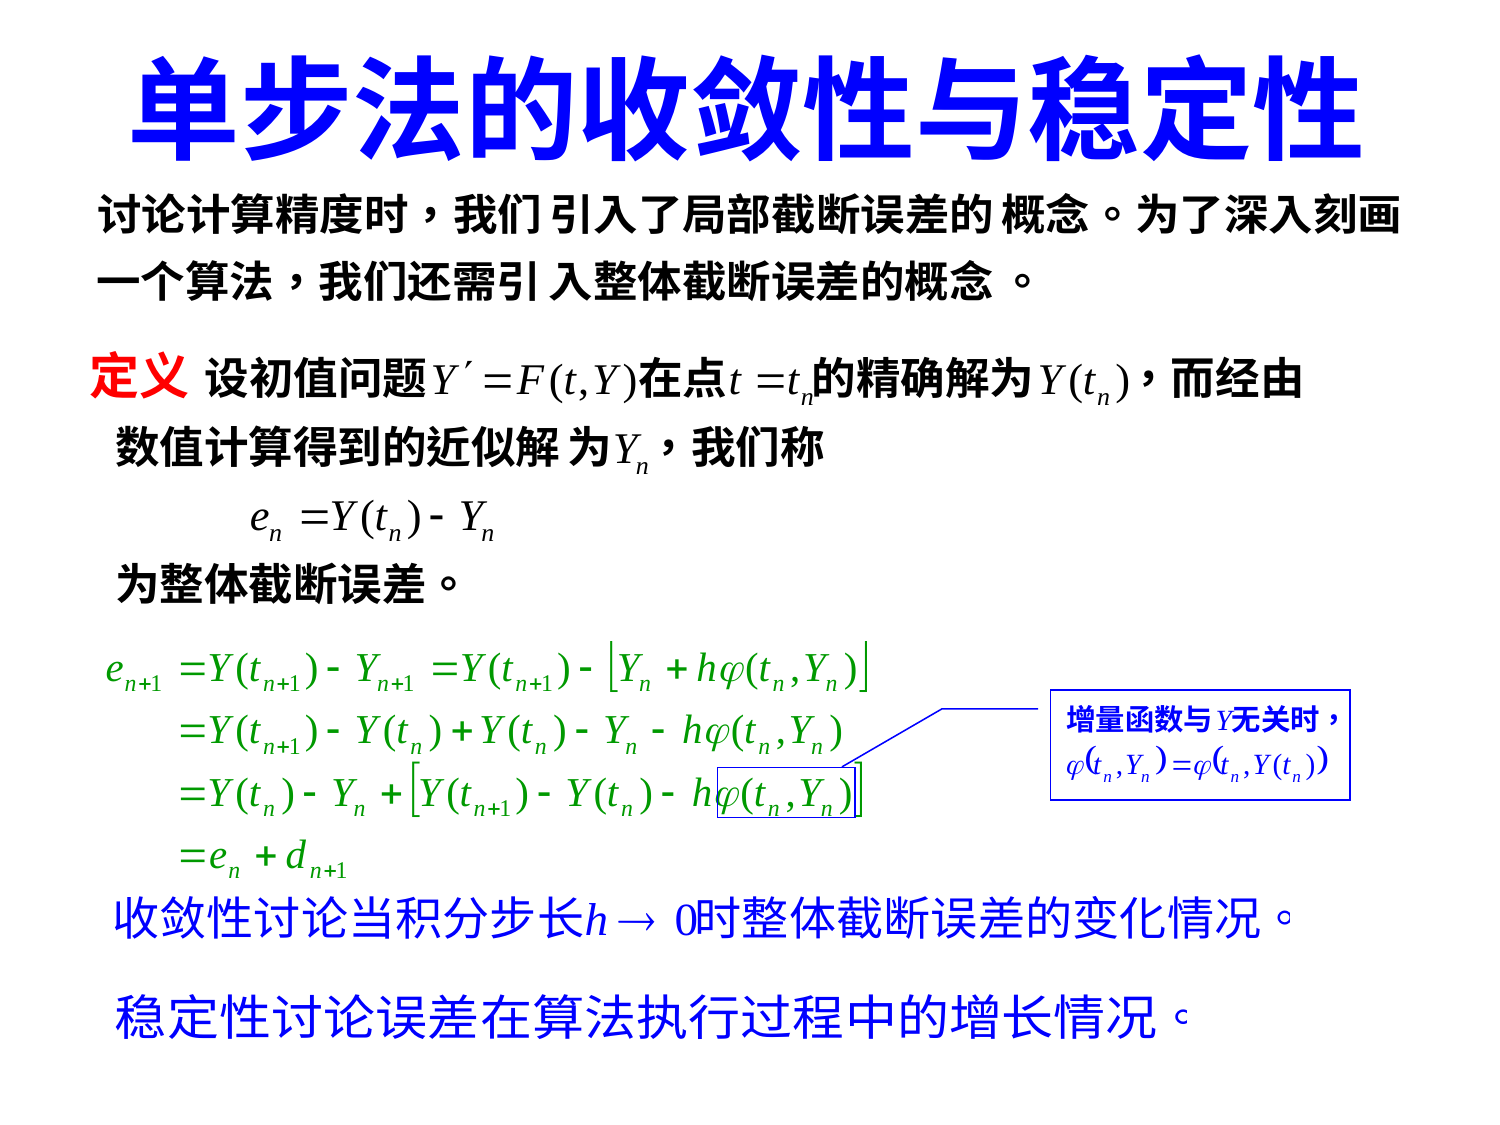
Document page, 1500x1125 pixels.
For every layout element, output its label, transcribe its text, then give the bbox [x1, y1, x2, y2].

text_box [74, 337, 1313, 613]
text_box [107, 896, 1290, 951]
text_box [91, 187, 1413, 310]
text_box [99, 641, 1351, 888]
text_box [108, 987, 1187, 1053]
title 单步法的收敛性与稳定性 [112, 12, 1388, 185]
